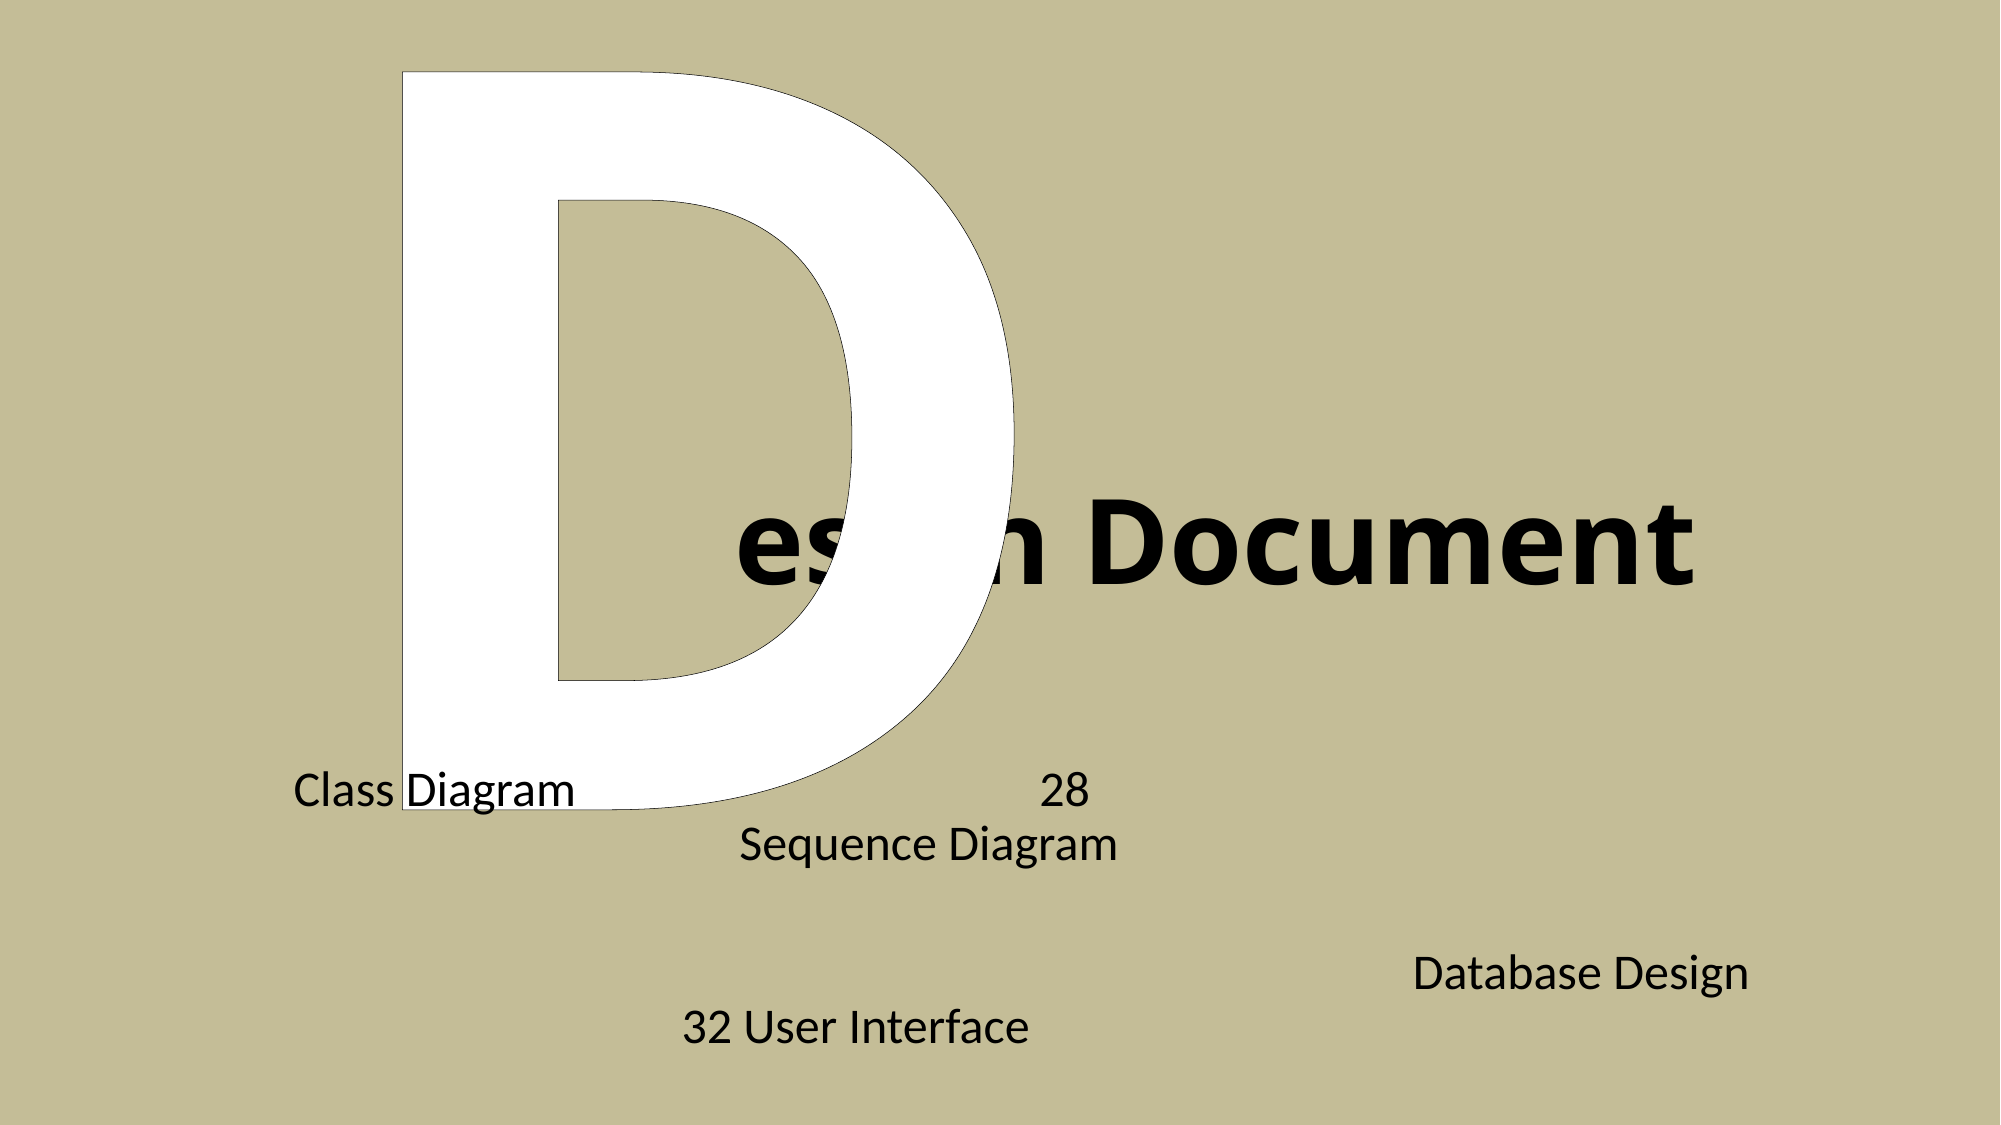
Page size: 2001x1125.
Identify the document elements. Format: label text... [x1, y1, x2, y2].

text_box esign Document [684, 458, 1716, 664]
text_box D [294, 0, 944, 430]
text_box Class Diagram 28 Sequence Diagram 32 User Interface Database Design [85, 664, 1860, 1125]
